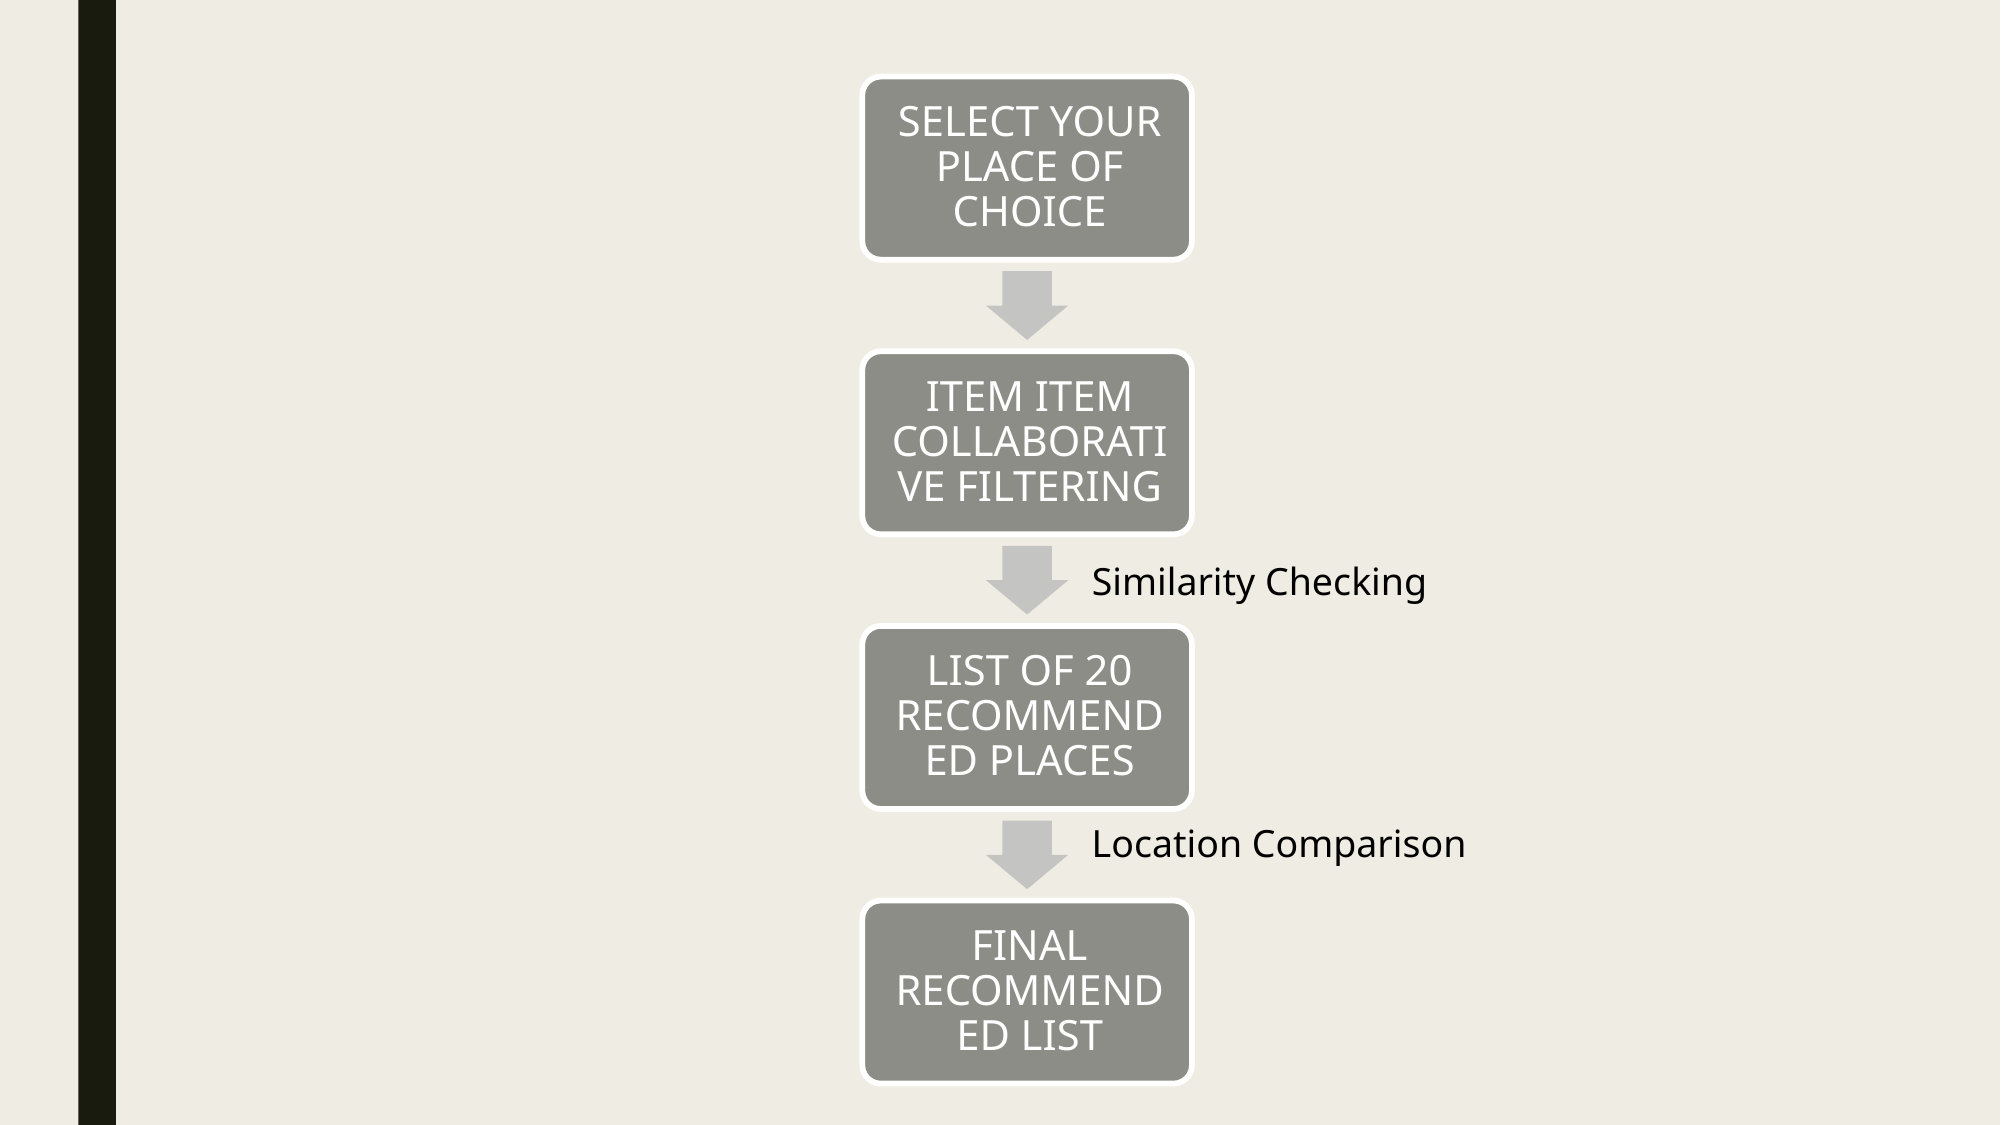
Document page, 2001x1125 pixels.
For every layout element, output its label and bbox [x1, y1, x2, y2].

text_box [315, 76, 1739, 1085]
